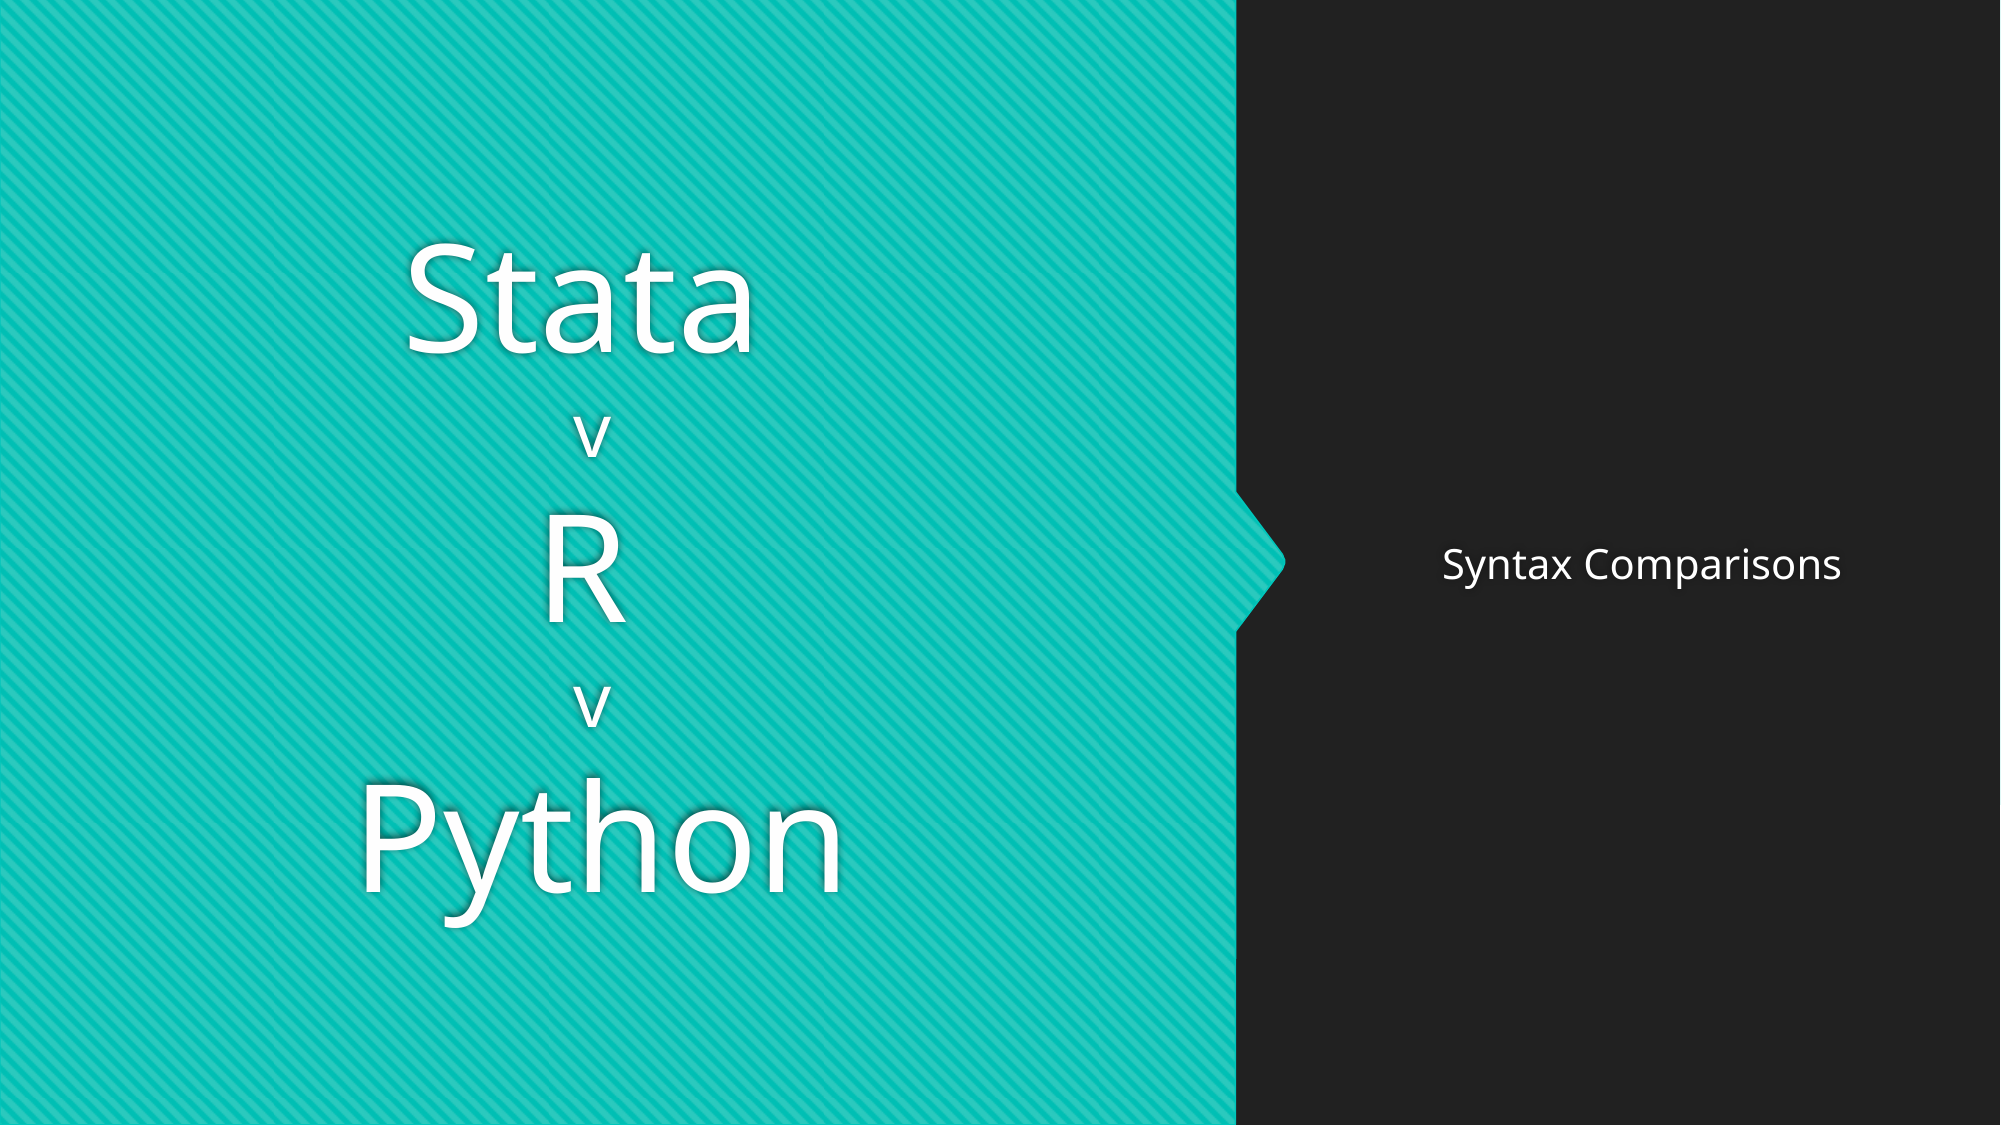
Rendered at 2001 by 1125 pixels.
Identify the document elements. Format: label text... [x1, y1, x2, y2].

text_box [1237, 0, 2000, 1125]
text_box [0, 0, 1286, 1125]
subtitle Syntax Comparisons [1392, 237, 1892, 888]
title Stata v R v Python [132, 237, 1071, 888]
